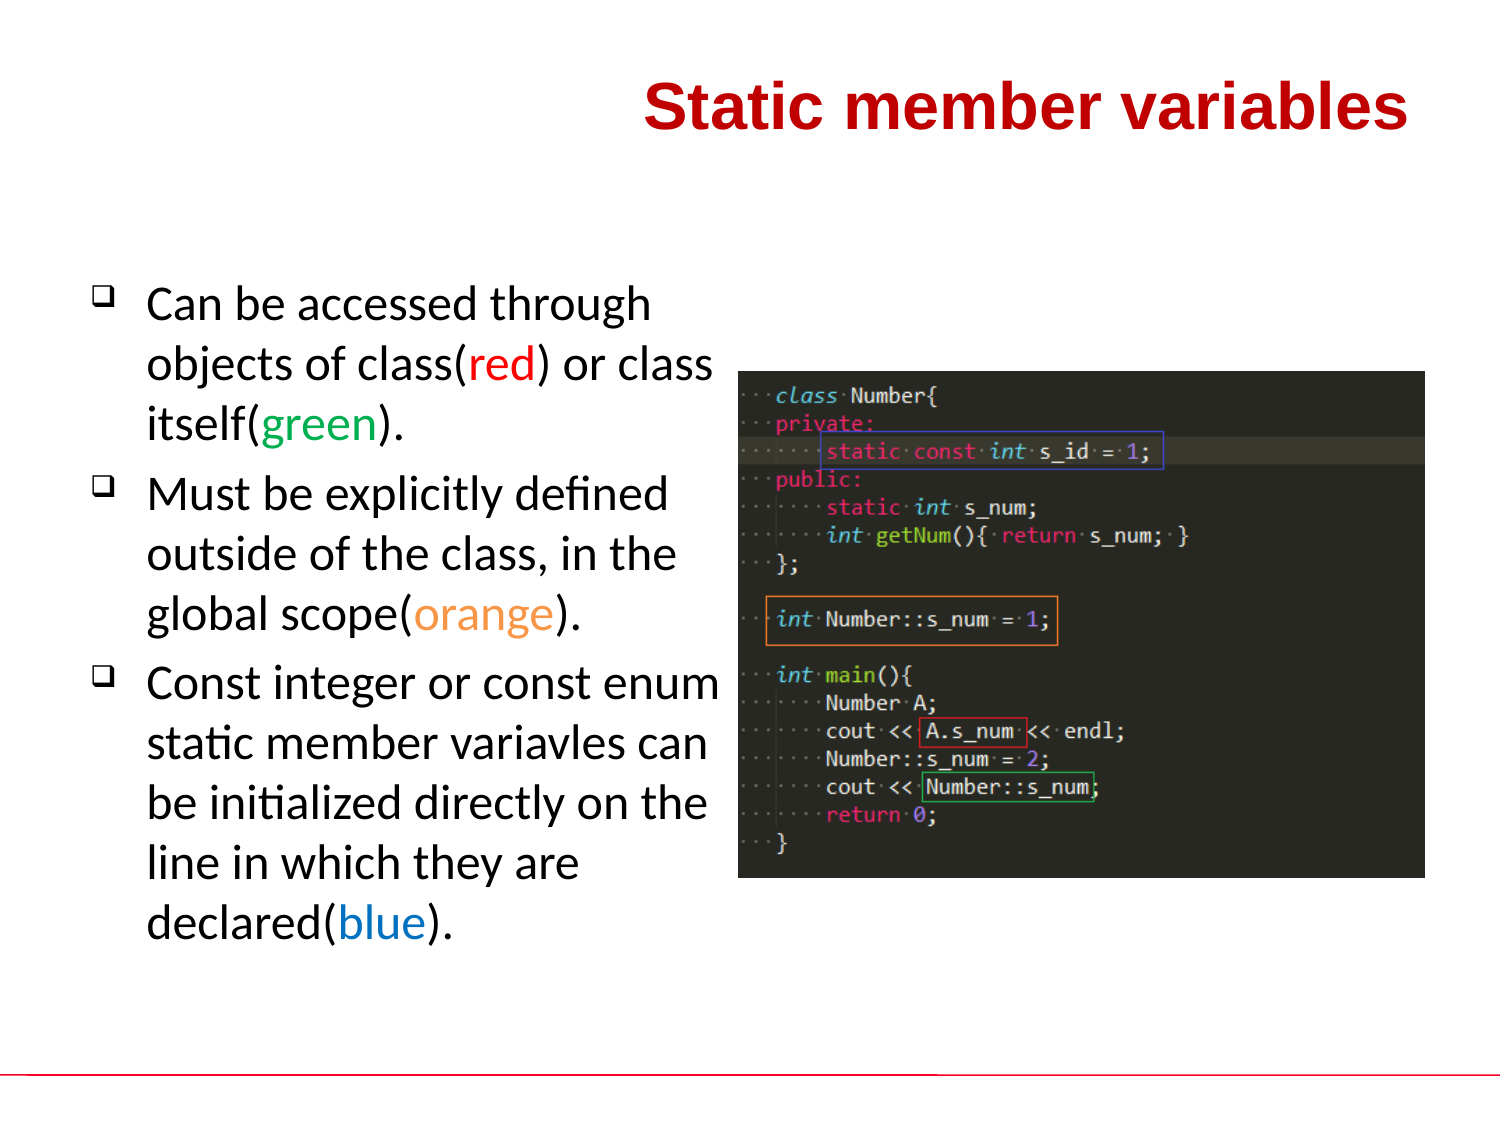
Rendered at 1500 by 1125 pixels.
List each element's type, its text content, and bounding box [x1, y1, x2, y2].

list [737, 371, 1426, 878]
title Static member variables [74, 0, 1426, 151]
list Can be accessed through objects of class(red) or class itself(green). Must be explicitly defined outside of the class, in the global scope(orange). Const integer or const enum static member variavles can be initialized directly on the line in which they are declared(blue). [74, 262, 738, 1006]
